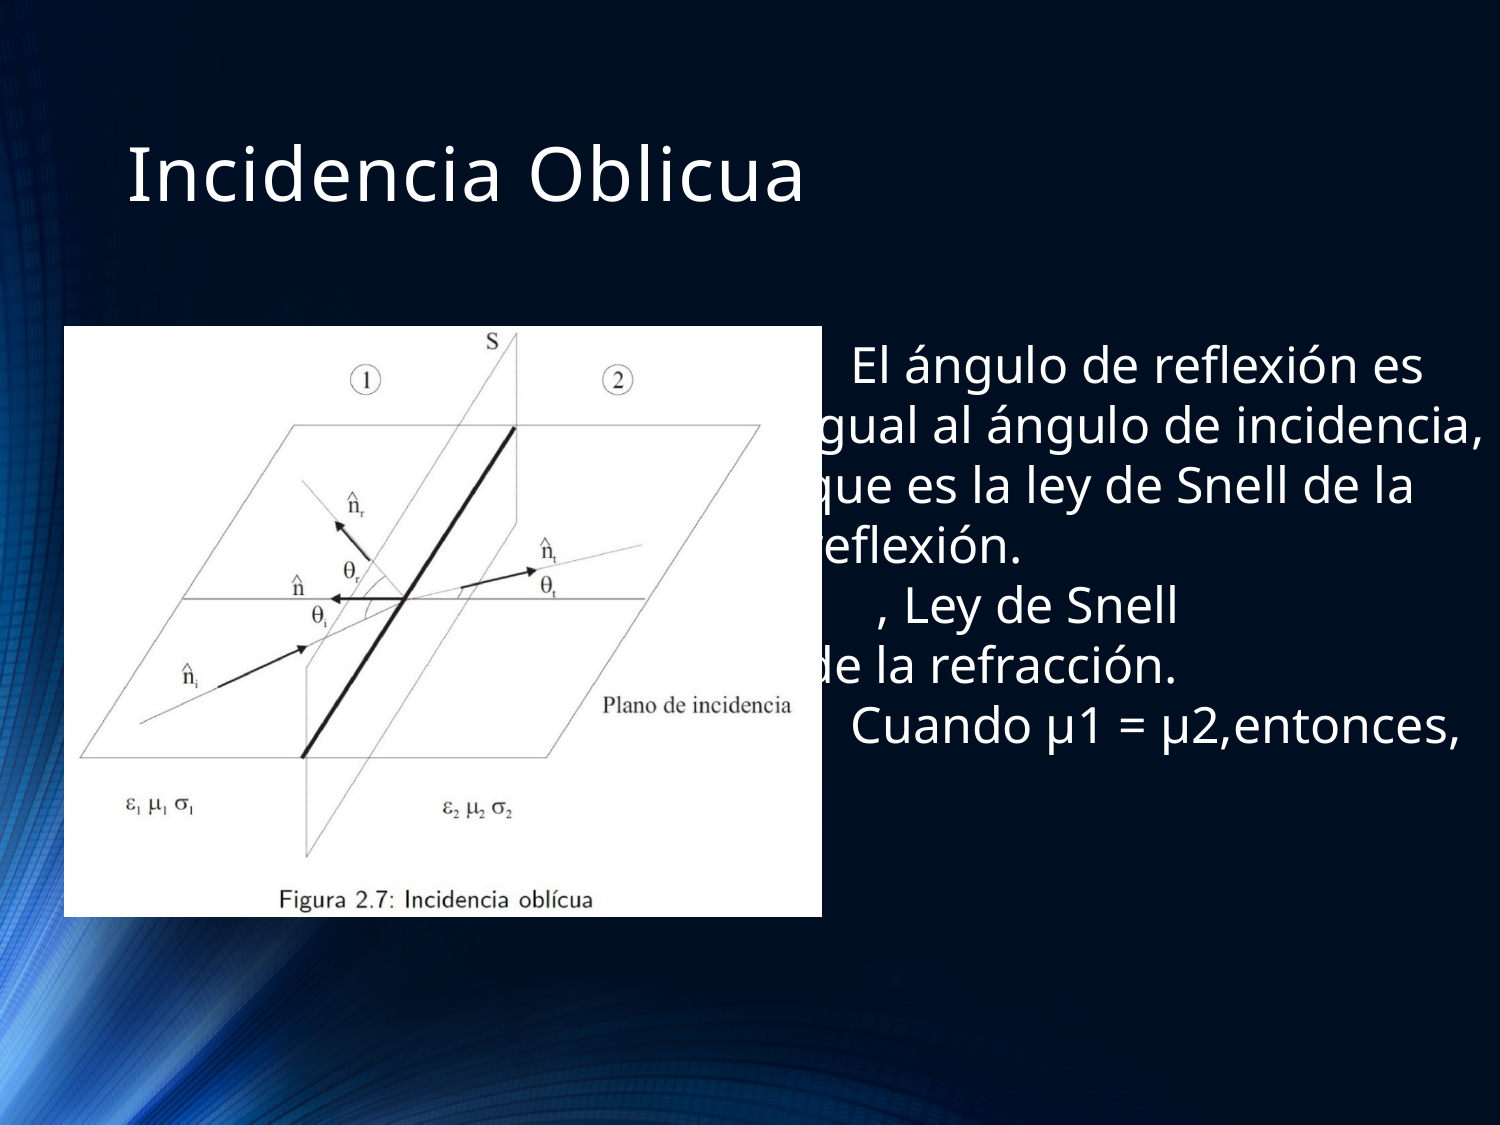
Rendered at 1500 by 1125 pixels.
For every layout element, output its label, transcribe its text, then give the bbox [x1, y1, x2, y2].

picture [0, 0, 1500, 1125]
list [64, 326, 822, 917]
title Incidencia Oblicua [112, 0, 1238, 225]
